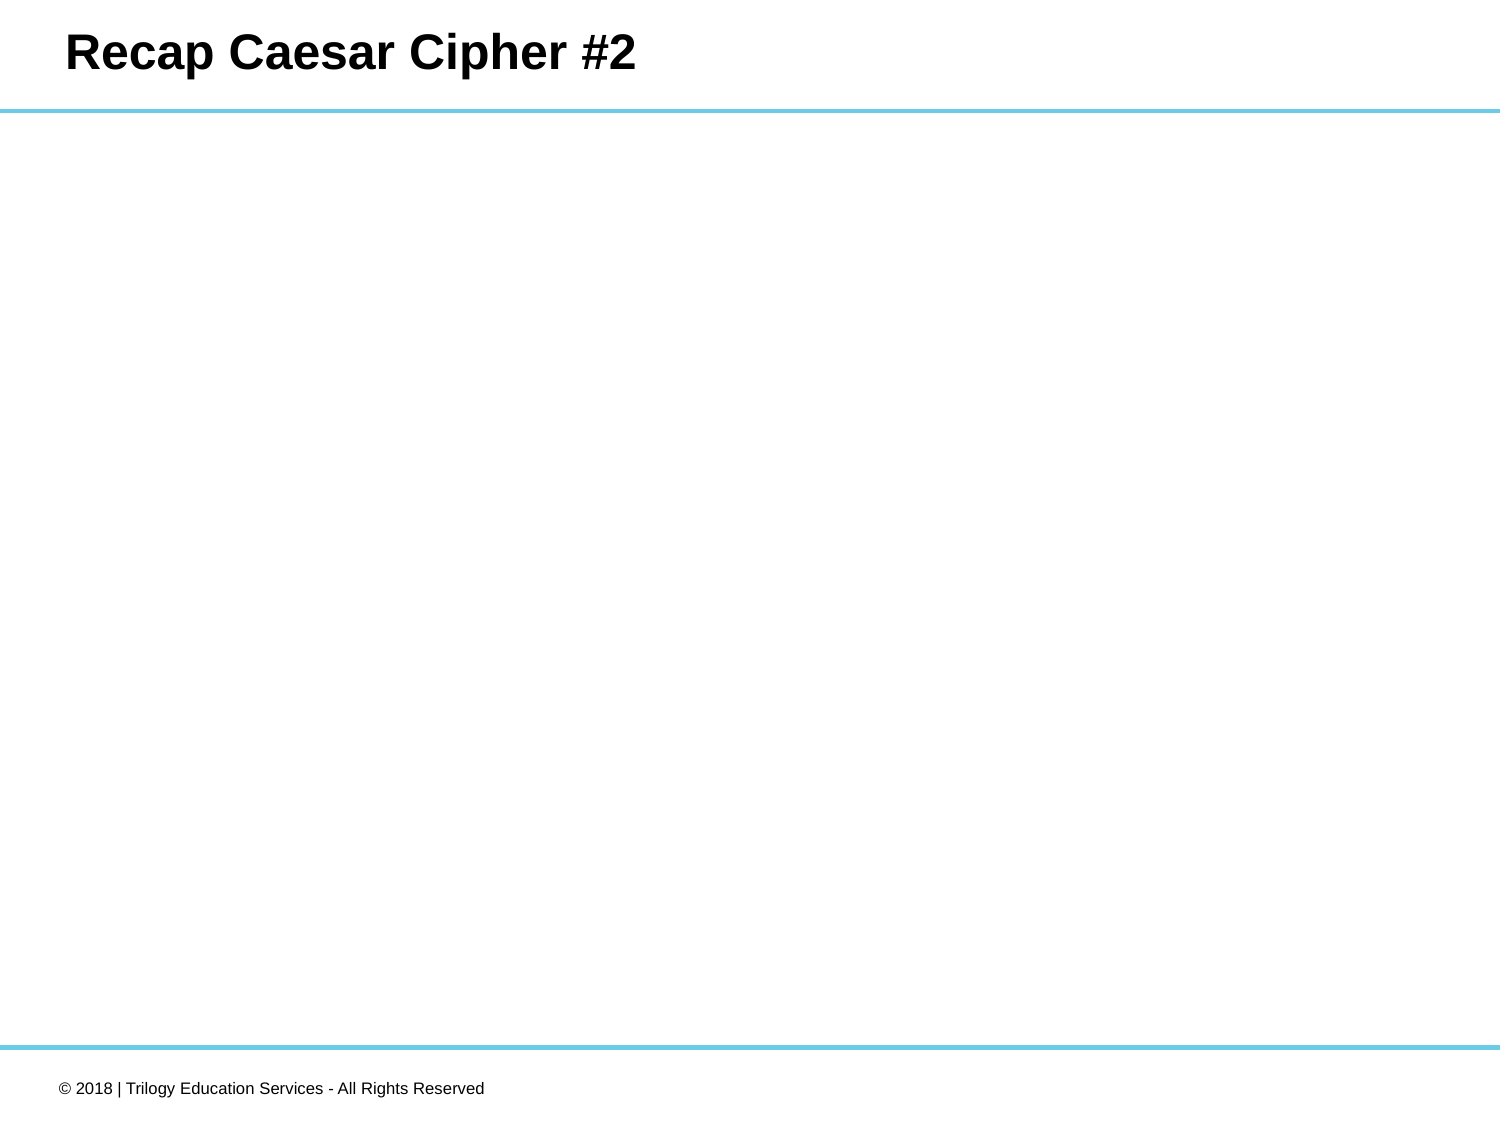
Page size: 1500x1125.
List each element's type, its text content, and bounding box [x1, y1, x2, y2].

title Recap Caesar Cipher #2 [50, 0, 948, 108]
